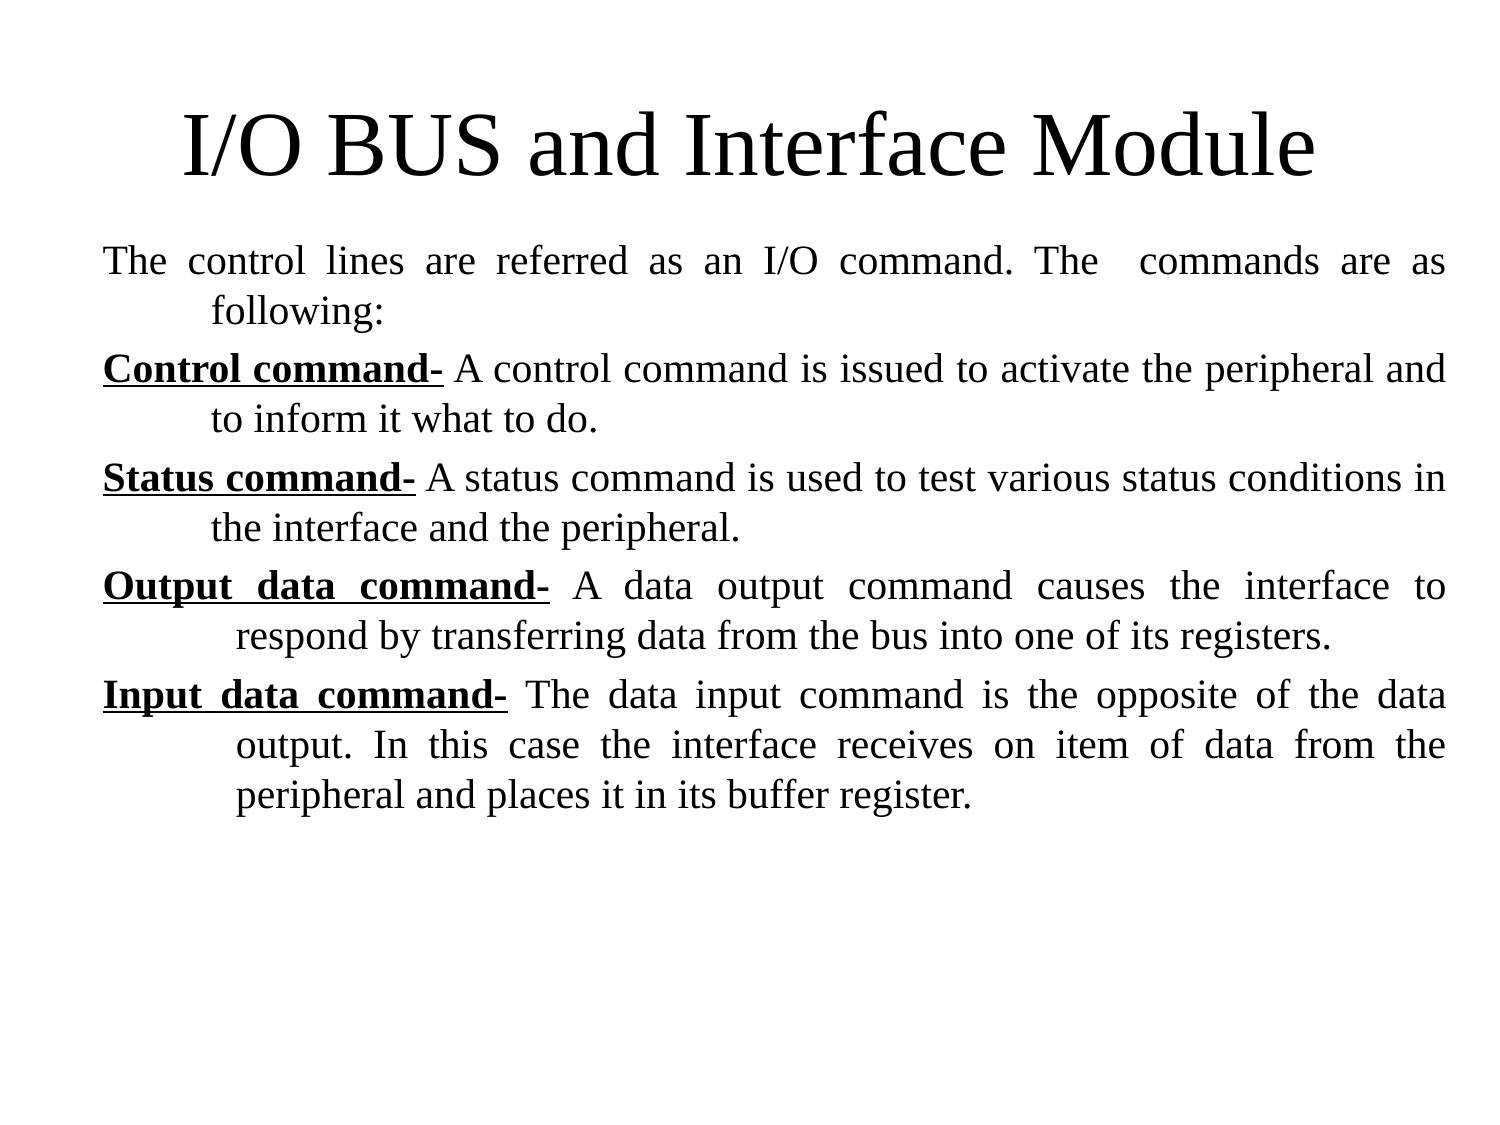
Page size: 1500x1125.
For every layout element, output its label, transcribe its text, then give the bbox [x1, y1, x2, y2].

list The control lines are referred as an I/O command. The commands are as following: Control command- A control command is issued to activate the peripheral and to inform it what to do. Status command- A status command is used to test various status conditions in the interface and the peripheral. Output data command- A data output command causes the interface to respond by transferring data from the bus into one of its registers. Input data command- The data input command is the opposite of the data output. In this case the interface receives on item of data from the peripheral and places it in its buffer register. [87, 224, 1463, 1050]
title I/O BUS and Interface Module [75, 45, 1425, 233]
